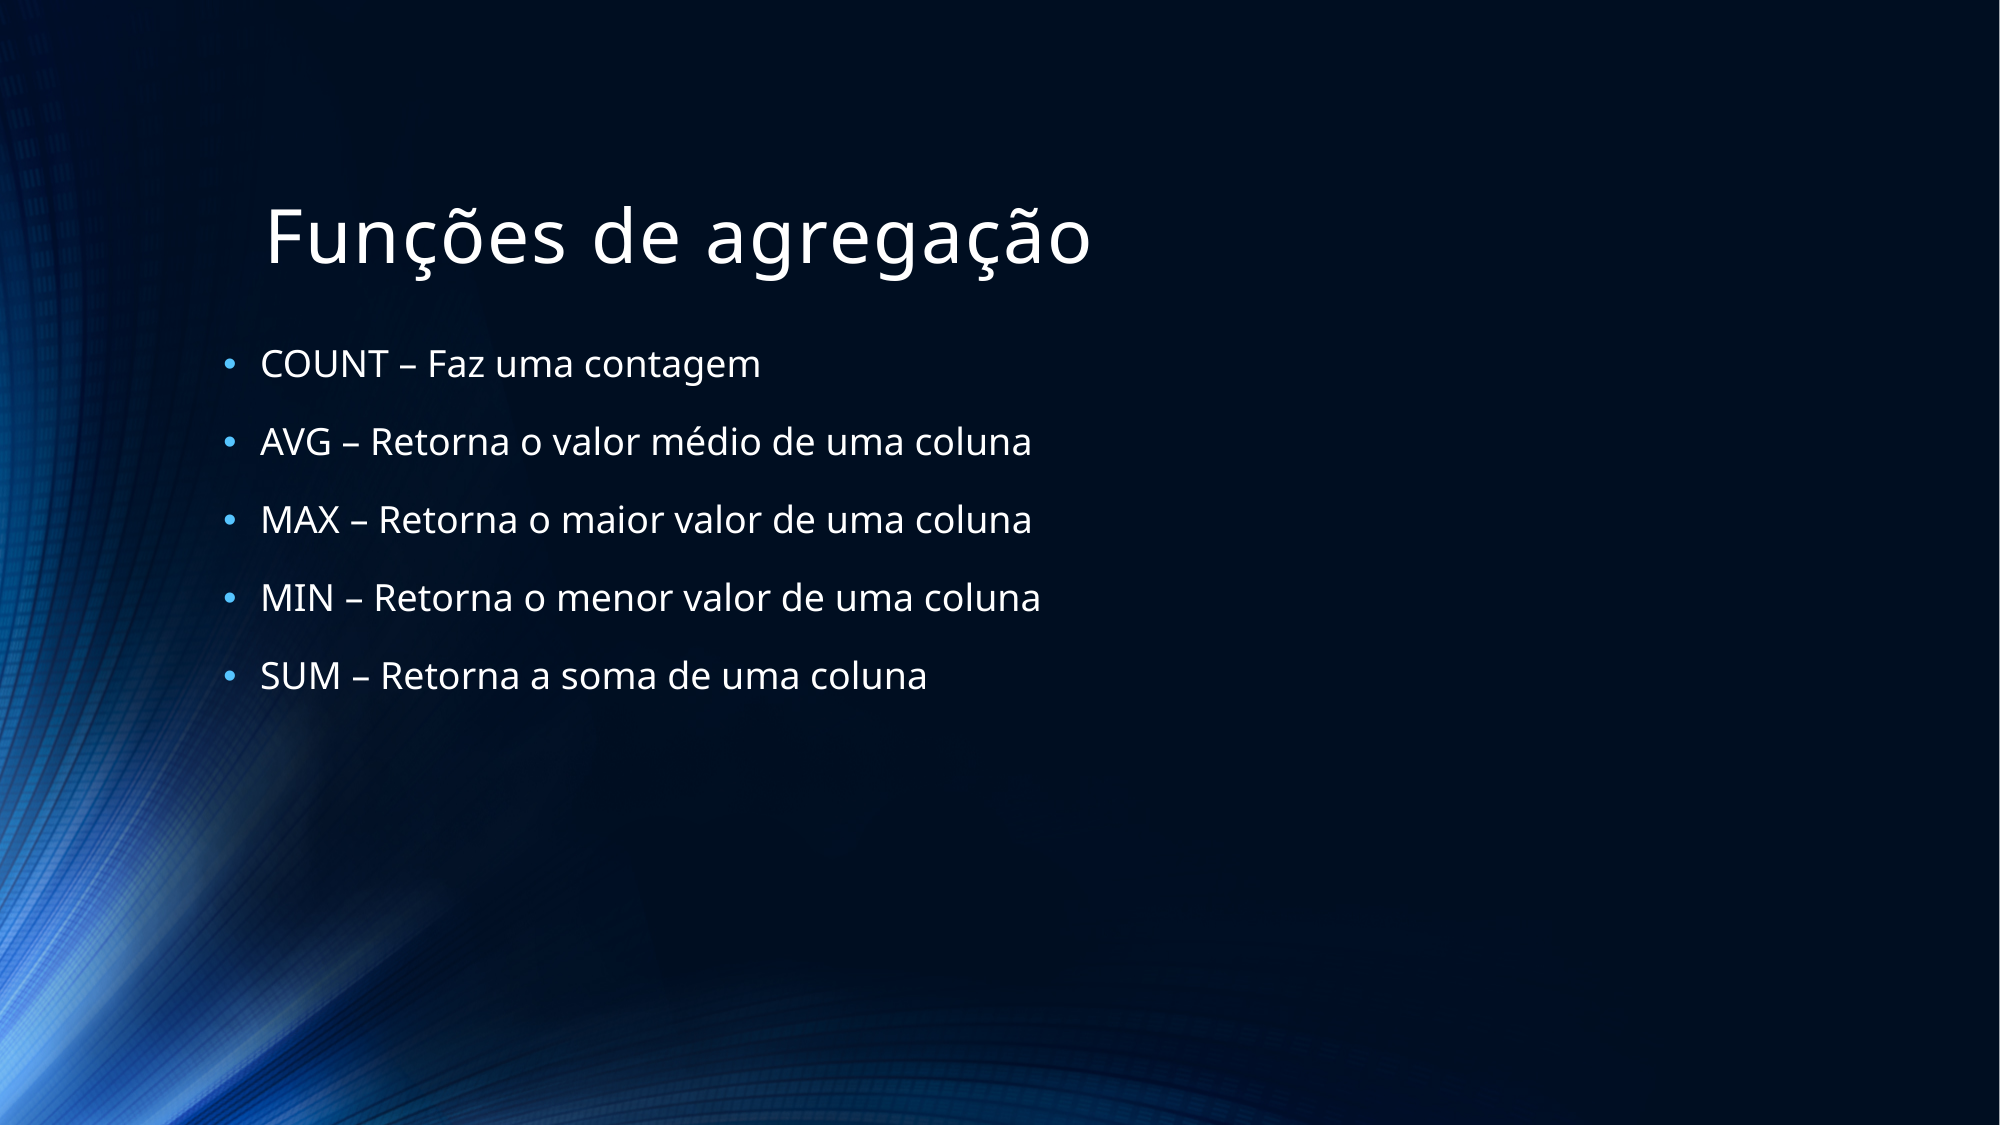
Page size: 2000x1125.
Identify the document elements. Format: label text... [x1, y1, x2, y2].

list COUNT – Faz uma contagem AVG – Retorna o valor médio de uma coluna MAX – Retorna o maior valor de uma coluna MIN – Retorna o menor valor de uma coluna SUM – Retorna a soma de uma coluna [208, 338, 1707, 752]
picture [0, 0, 2000, 1125]
title Funções de agregação [249, 62, 1750, 288]
